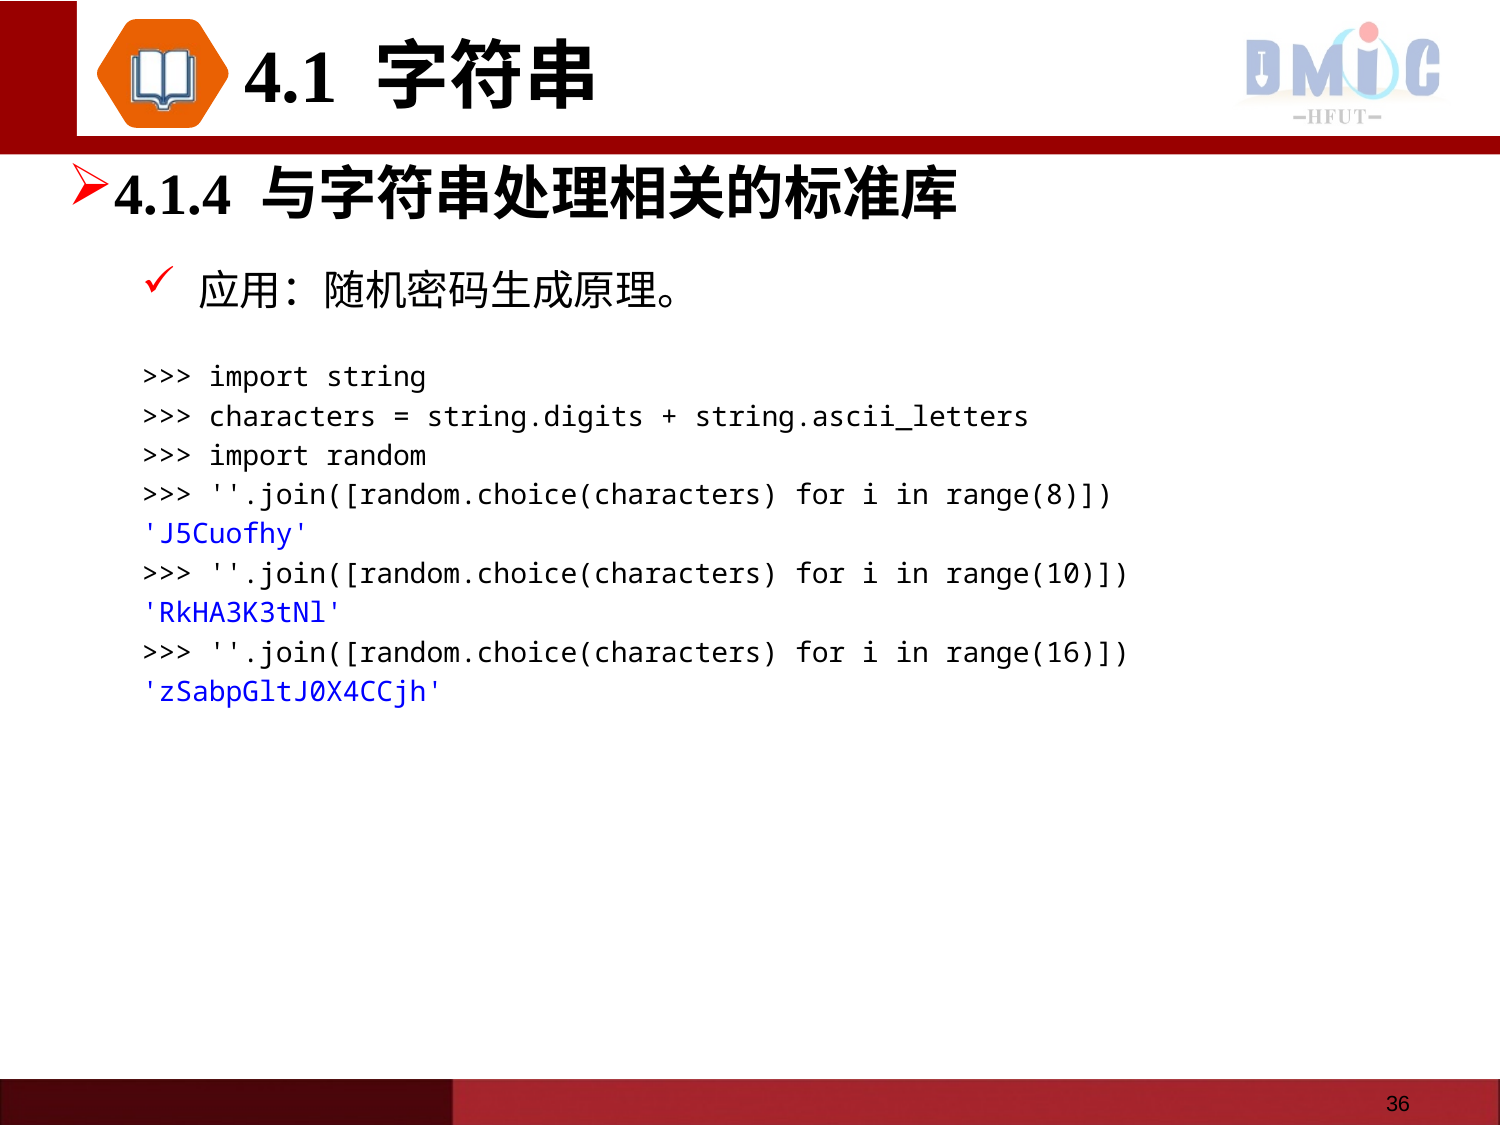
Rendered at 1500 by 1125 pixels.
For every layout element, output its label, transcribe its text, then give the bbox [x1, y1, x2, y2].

list 应用：随机密码生成原理。 >>> import string >>> characters = string.digits + string.ascii_letters >>> import random >>> ''.join([random.choice(characters) for i in range(8)]) 'J5Cuofhy' >>> ''.join([random.choice(characters) for i in range(10)]) 'RkHA3K3tNl' >>> ''.join([random.choice(characters) for i in range(16)]) 'zSabpGltJ0X4CCjh' [126, 255, 1478, 1024]
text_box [0, 18, 933, 129]
picture [0, 1079, 1500, 1125]
text_box 4.1.4 与字符串处理相关的标准库 [53, 149, 981, 234]
slide_number 36 [1074, 1081, 1425, 1119]
